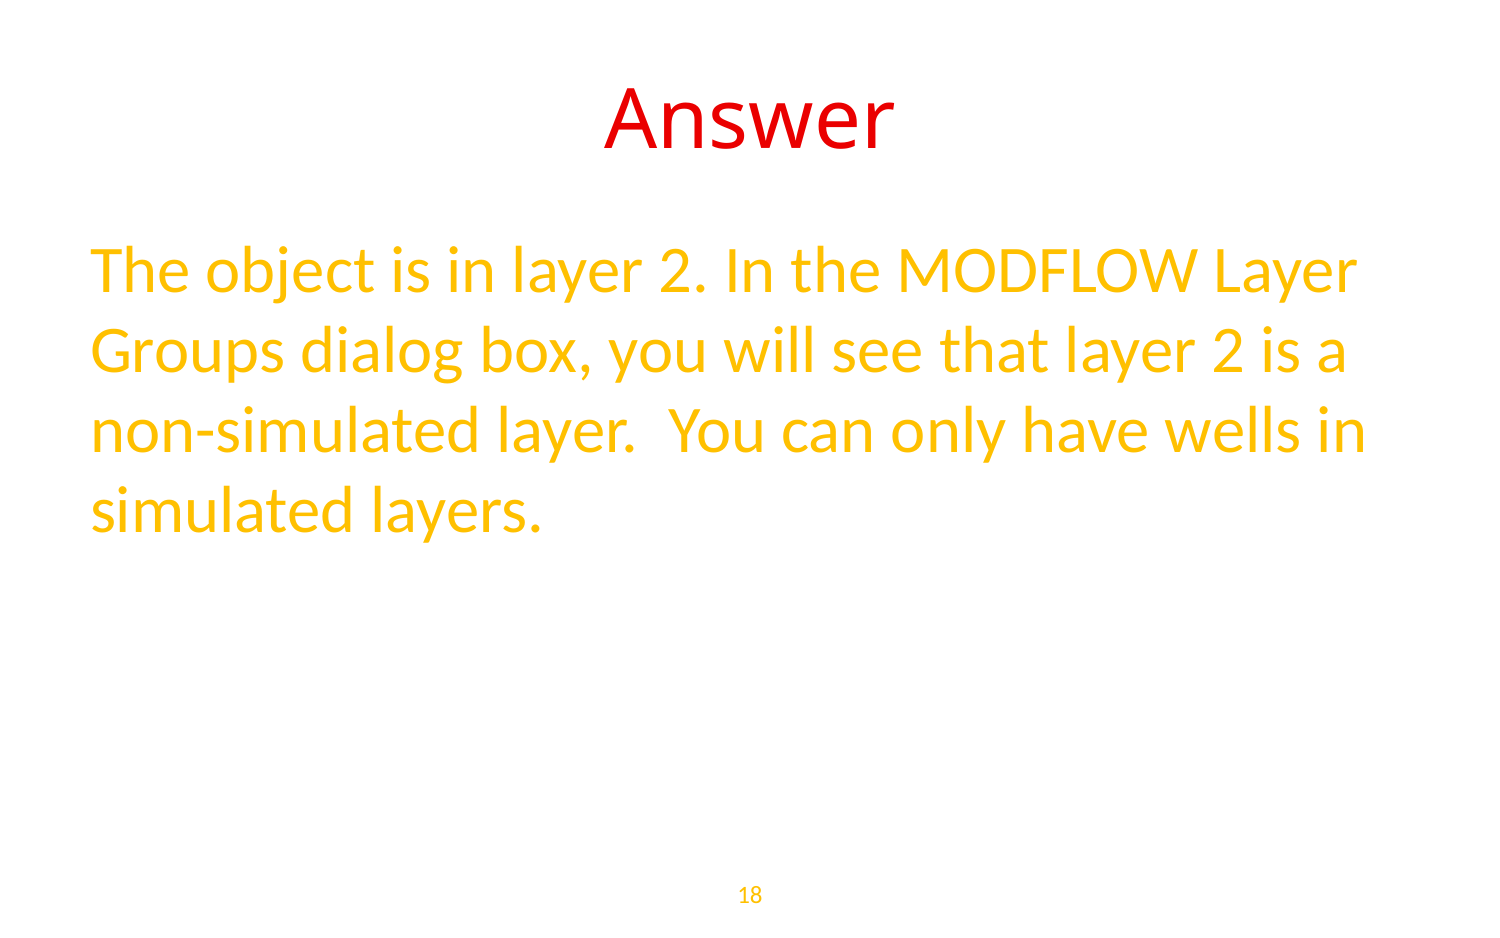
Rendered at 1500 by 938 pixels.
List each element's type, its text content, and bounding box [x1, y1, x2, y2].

title Answer [75, 37, 1425, 194]
slide_number 18 [575, 868, 925, 919]
list The object is in layer 2. In the MODFLOW Layer Groups dialog box, you will see that layer 2 is a non-simulated layer. You can only have wells in simulated layers. [75, 218, 1425, 838]
